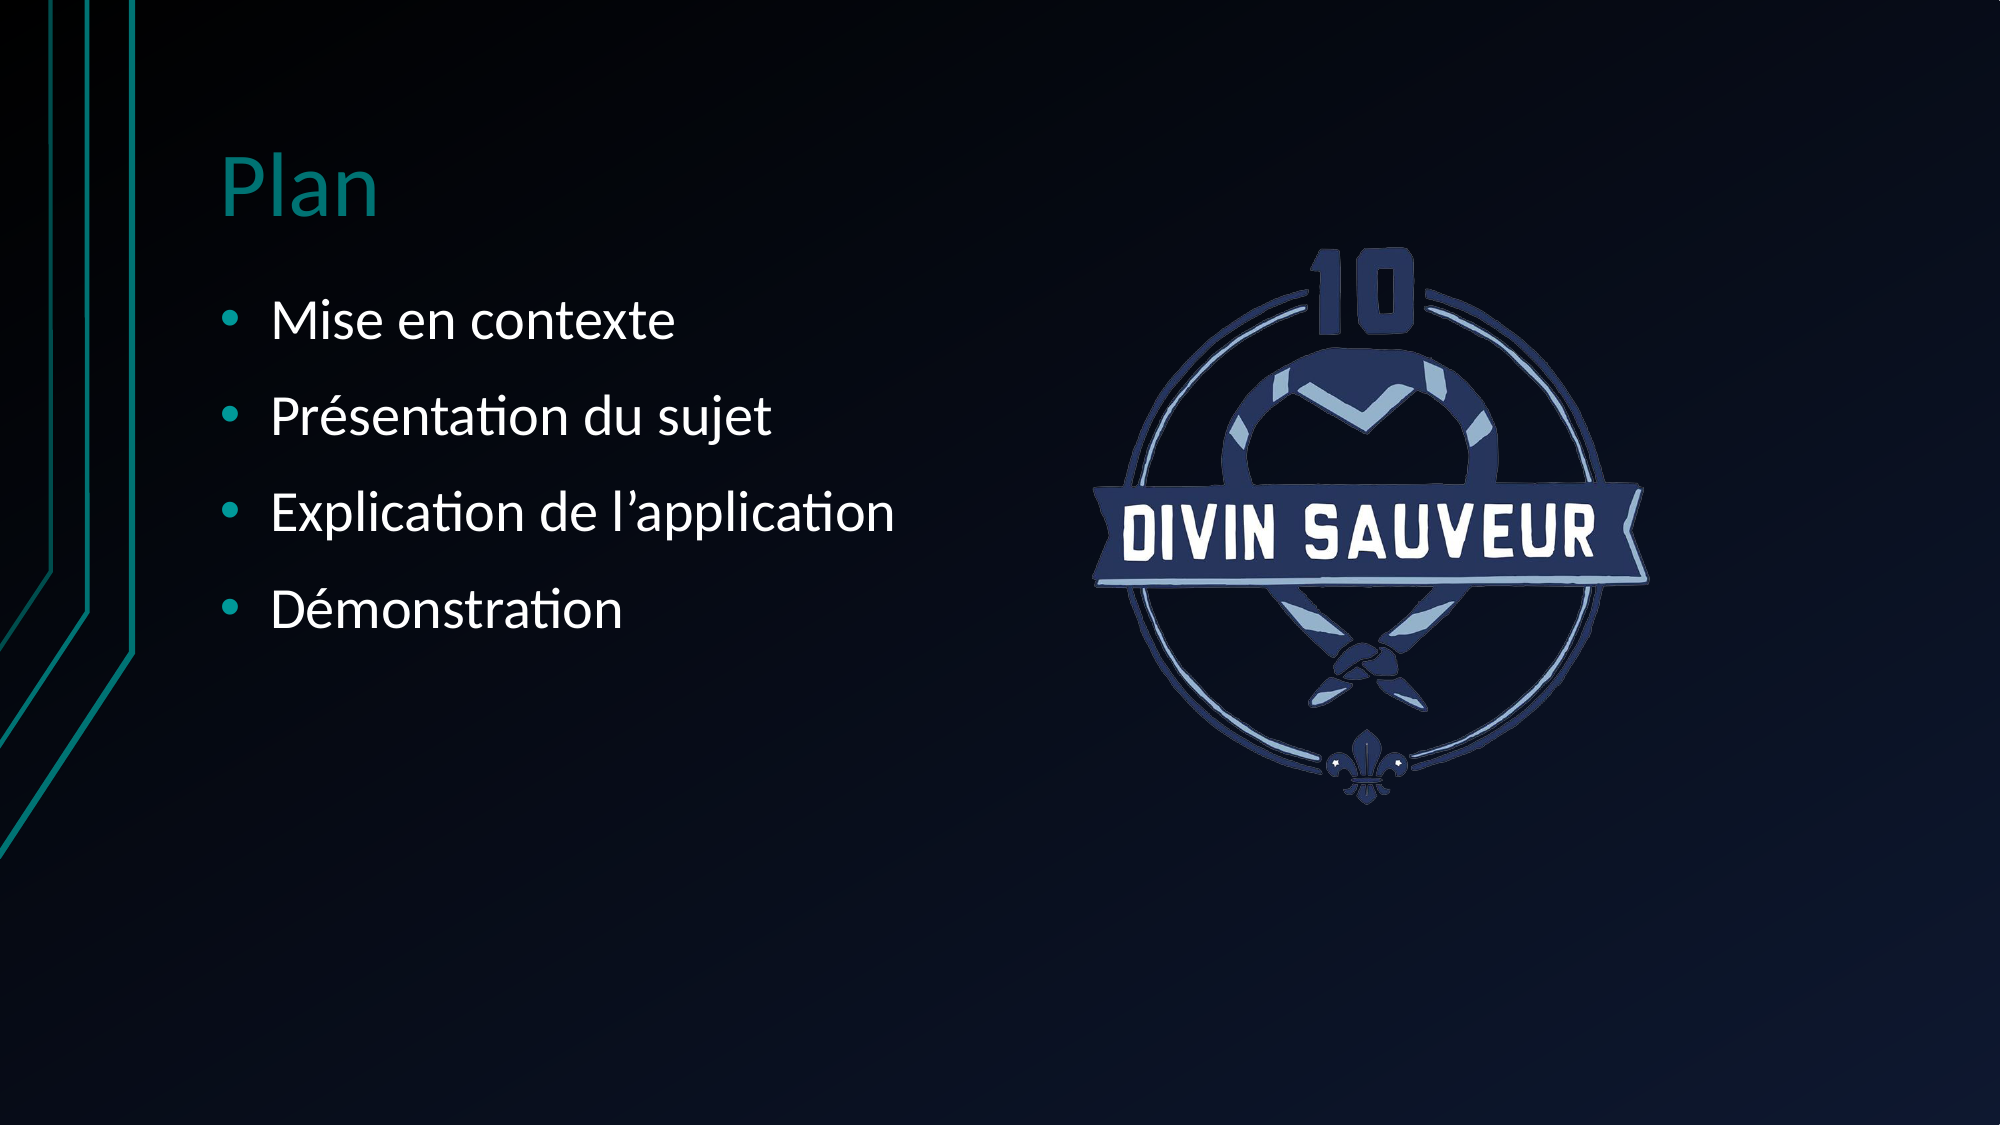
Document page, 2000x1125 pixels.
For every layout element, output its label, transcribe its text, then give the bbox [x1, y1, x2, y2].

picture [1049, 211, 1688, 846]
title Plan [199, 45, 1900, 246]
list Mise en contexte Présentation du sujet Explication de l’application Démonstration [199, 279, 1900, 1012]
